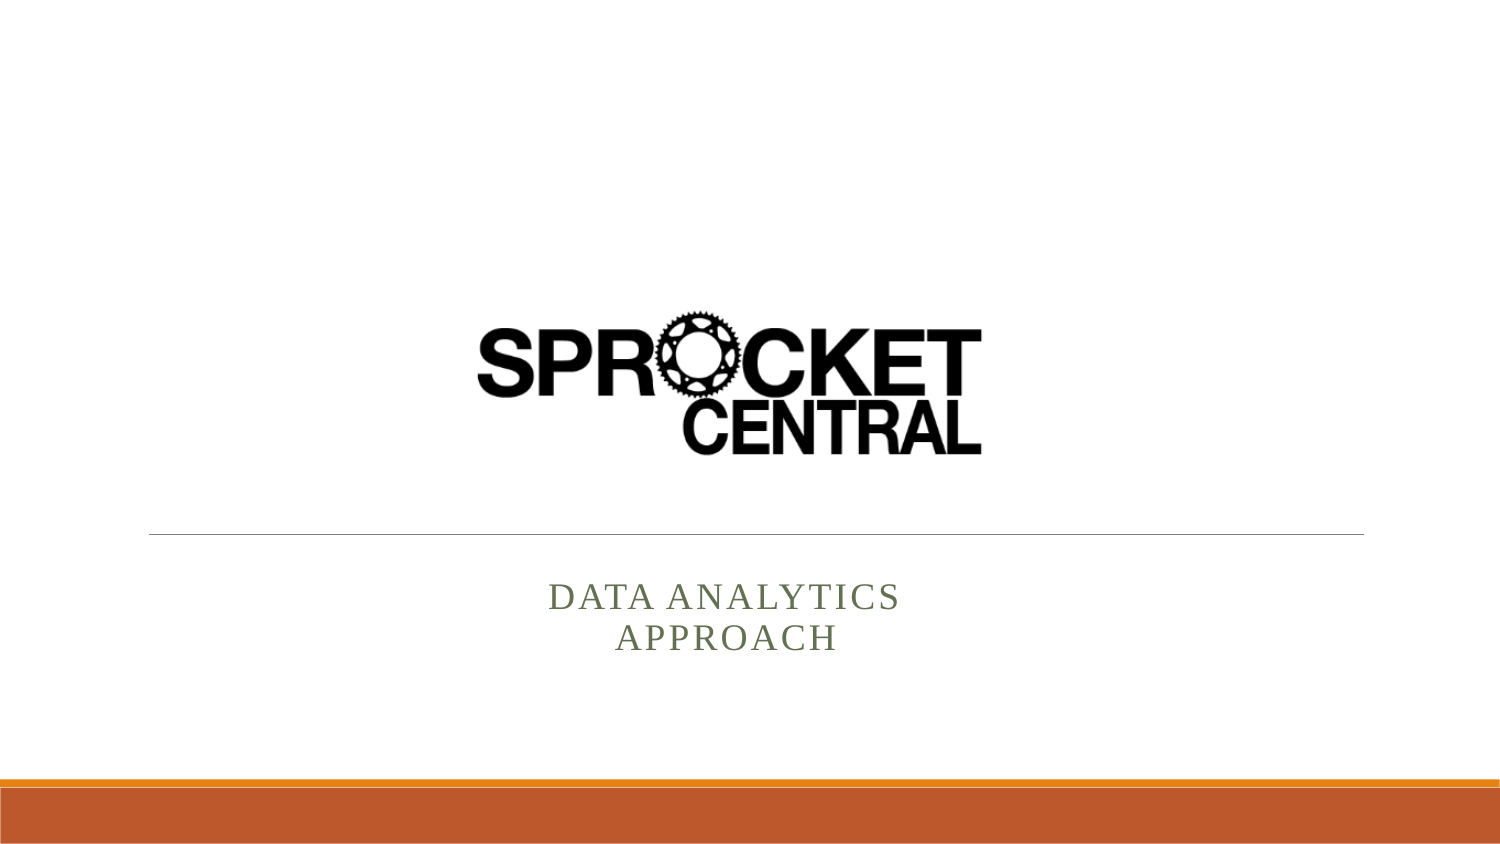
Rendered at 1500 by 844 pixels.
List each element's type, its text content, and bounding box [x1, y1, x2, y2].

picture [466, 306, 992, 503]
subtitle Data analytics approach [520, 562, 931, 665]
